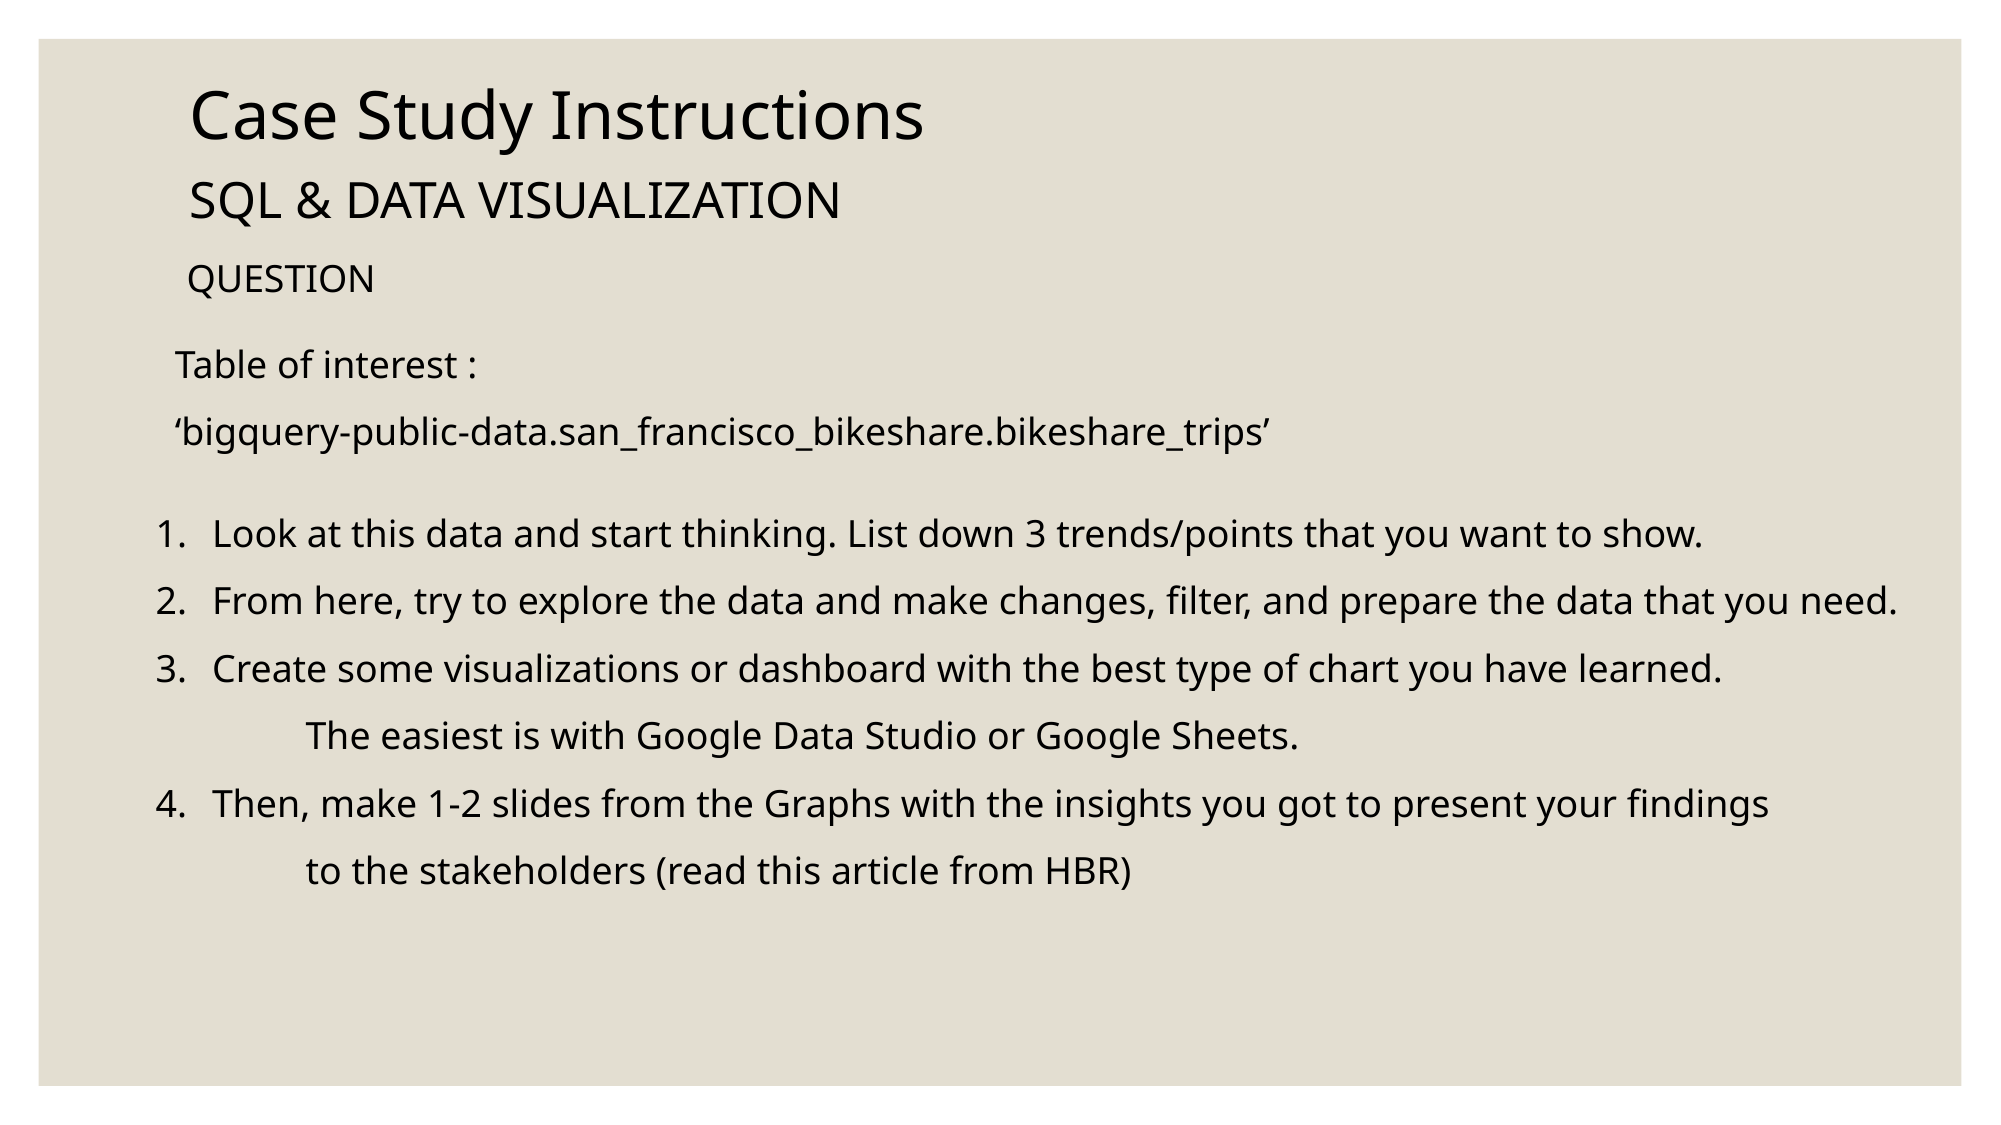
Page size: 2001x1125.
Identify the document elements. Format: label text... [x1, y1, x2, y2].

text_box Look at this data and start thinking. List down 3 trends/points that you want to show. From here, try to explore the data and make changes, filter, and prepare the data that you need. Create some visualizations or dashboard with the best type of chart you have learned. The easiest is with Google Data Studio or Google Sheets. Then, make 1-2 slides from the Graphs with the insights you got to present your findings to the stakeholders (read this article from HBR) [140, 479, 1915, 900]
text_box Table of interest : ‘bigquery-public-data.san_francisco_bikeshare.bikeshare_trips’ [160, 310, 1286, 461]
text_box QUESTION [171, 248, 391, 308]
text_box SQL & DATA VISUALIZATION [174, 139, 1825, 265]
title Case Study Instructions [174, 55, 1825, 139]
